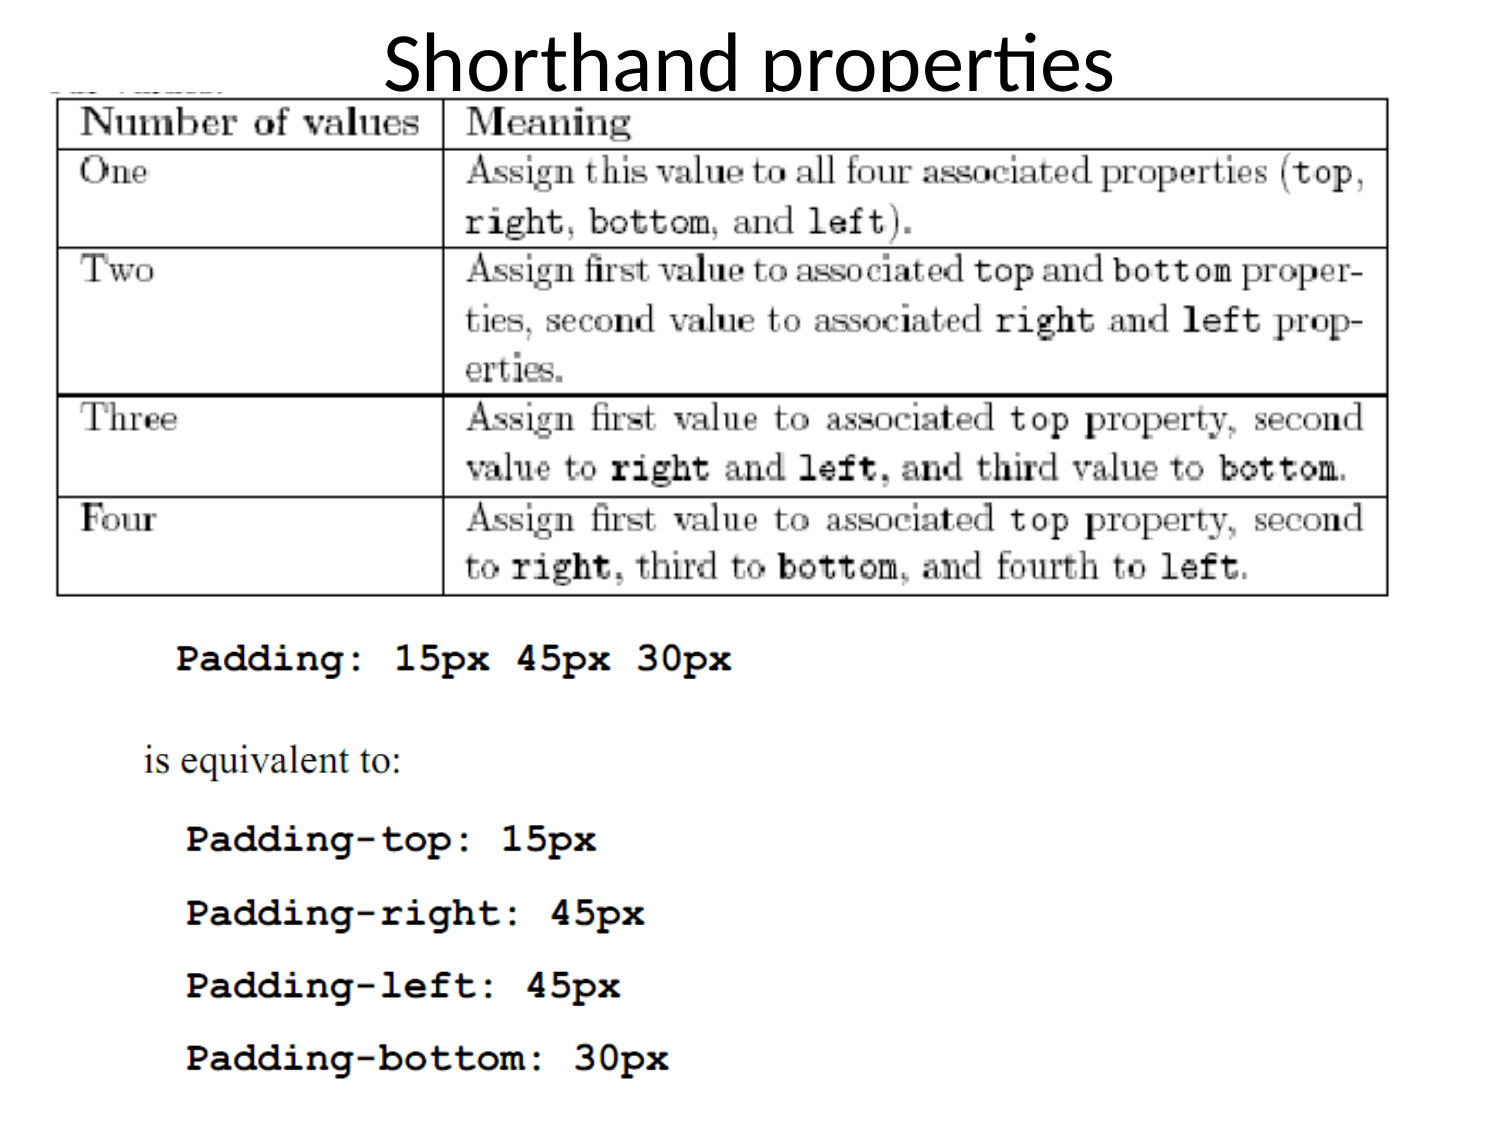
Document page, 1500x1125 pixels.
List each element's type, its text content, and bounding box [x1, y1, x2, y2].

picture [46, 92, 1401, 608]
title Shorthand properties [75, 0, 1425, 117]
picture [132, 625, 782, 1101]
